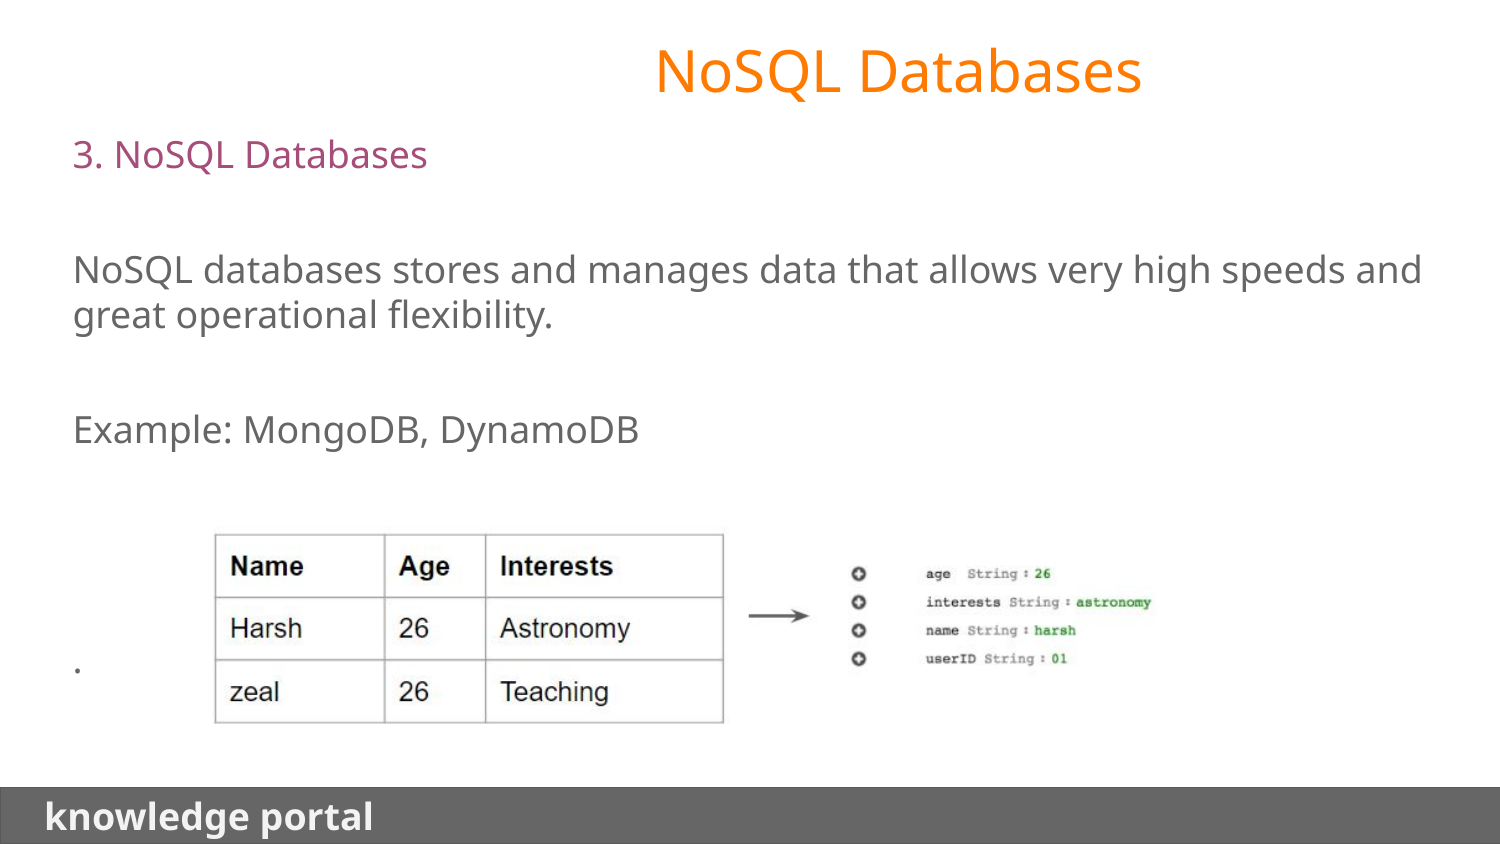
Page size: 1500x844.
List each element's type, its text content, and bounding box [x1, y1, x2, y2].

subtitle NoSQL Databases [29, 19, 1443, 139]
text_box 3. NoSQL Databases NoSQL databases stores and manages data that allows very high speeds and great operational flexibility. Example: MongoDB, DynamoDB . [57, 58, 1443, 325]
text_box knowledge portal [0, 787, 1500, 844]
picture [204, 506, 1248, 741]
